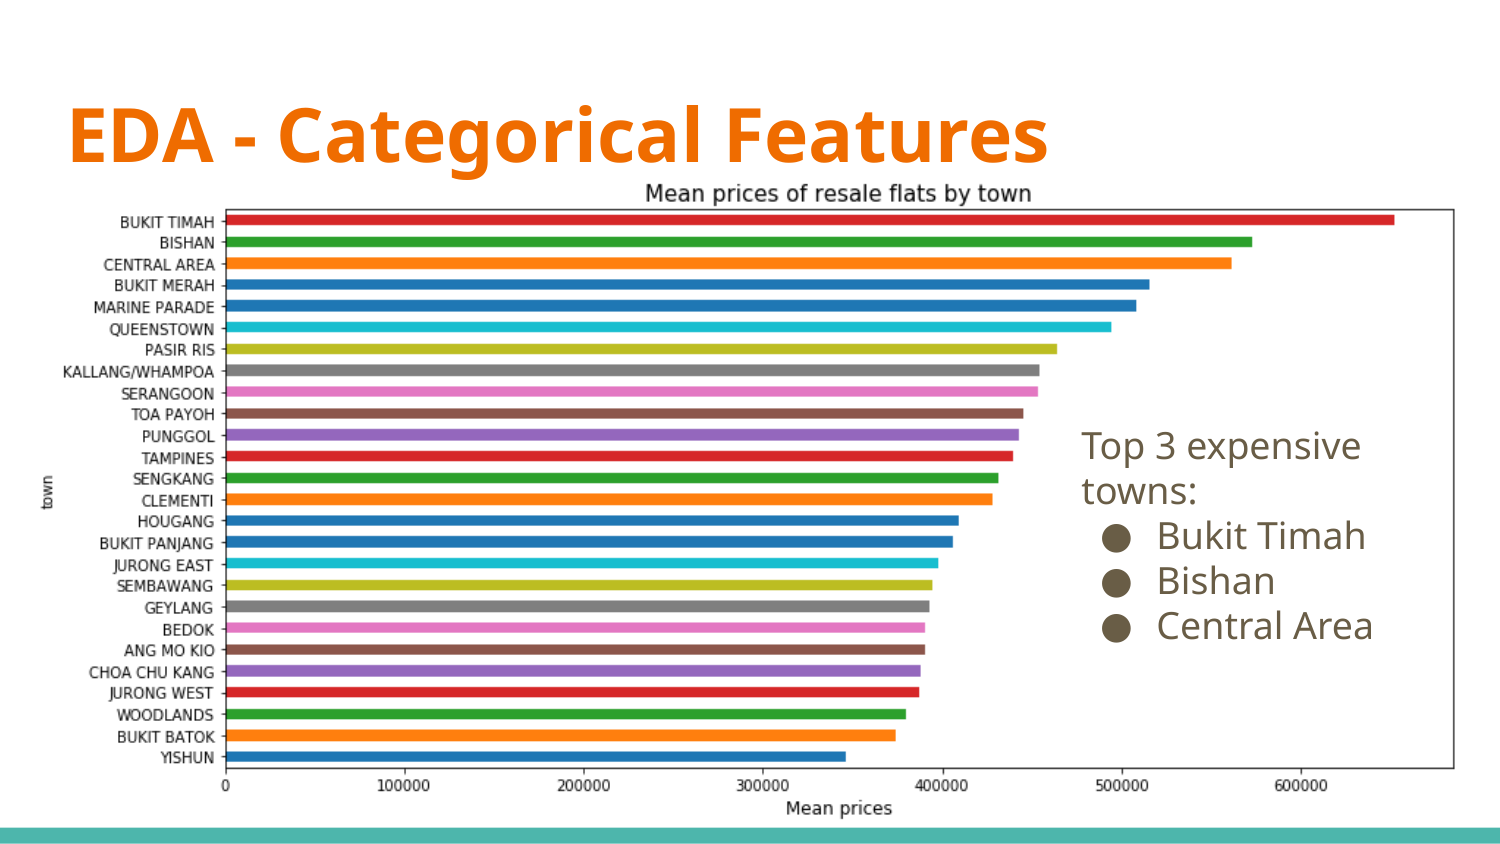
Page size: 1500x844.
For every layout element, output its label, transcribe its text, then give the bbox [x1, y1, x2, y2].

picture [32, 173, 1468, 829]
title EDA - Categorical Features [51, 72, 1449, 172]
